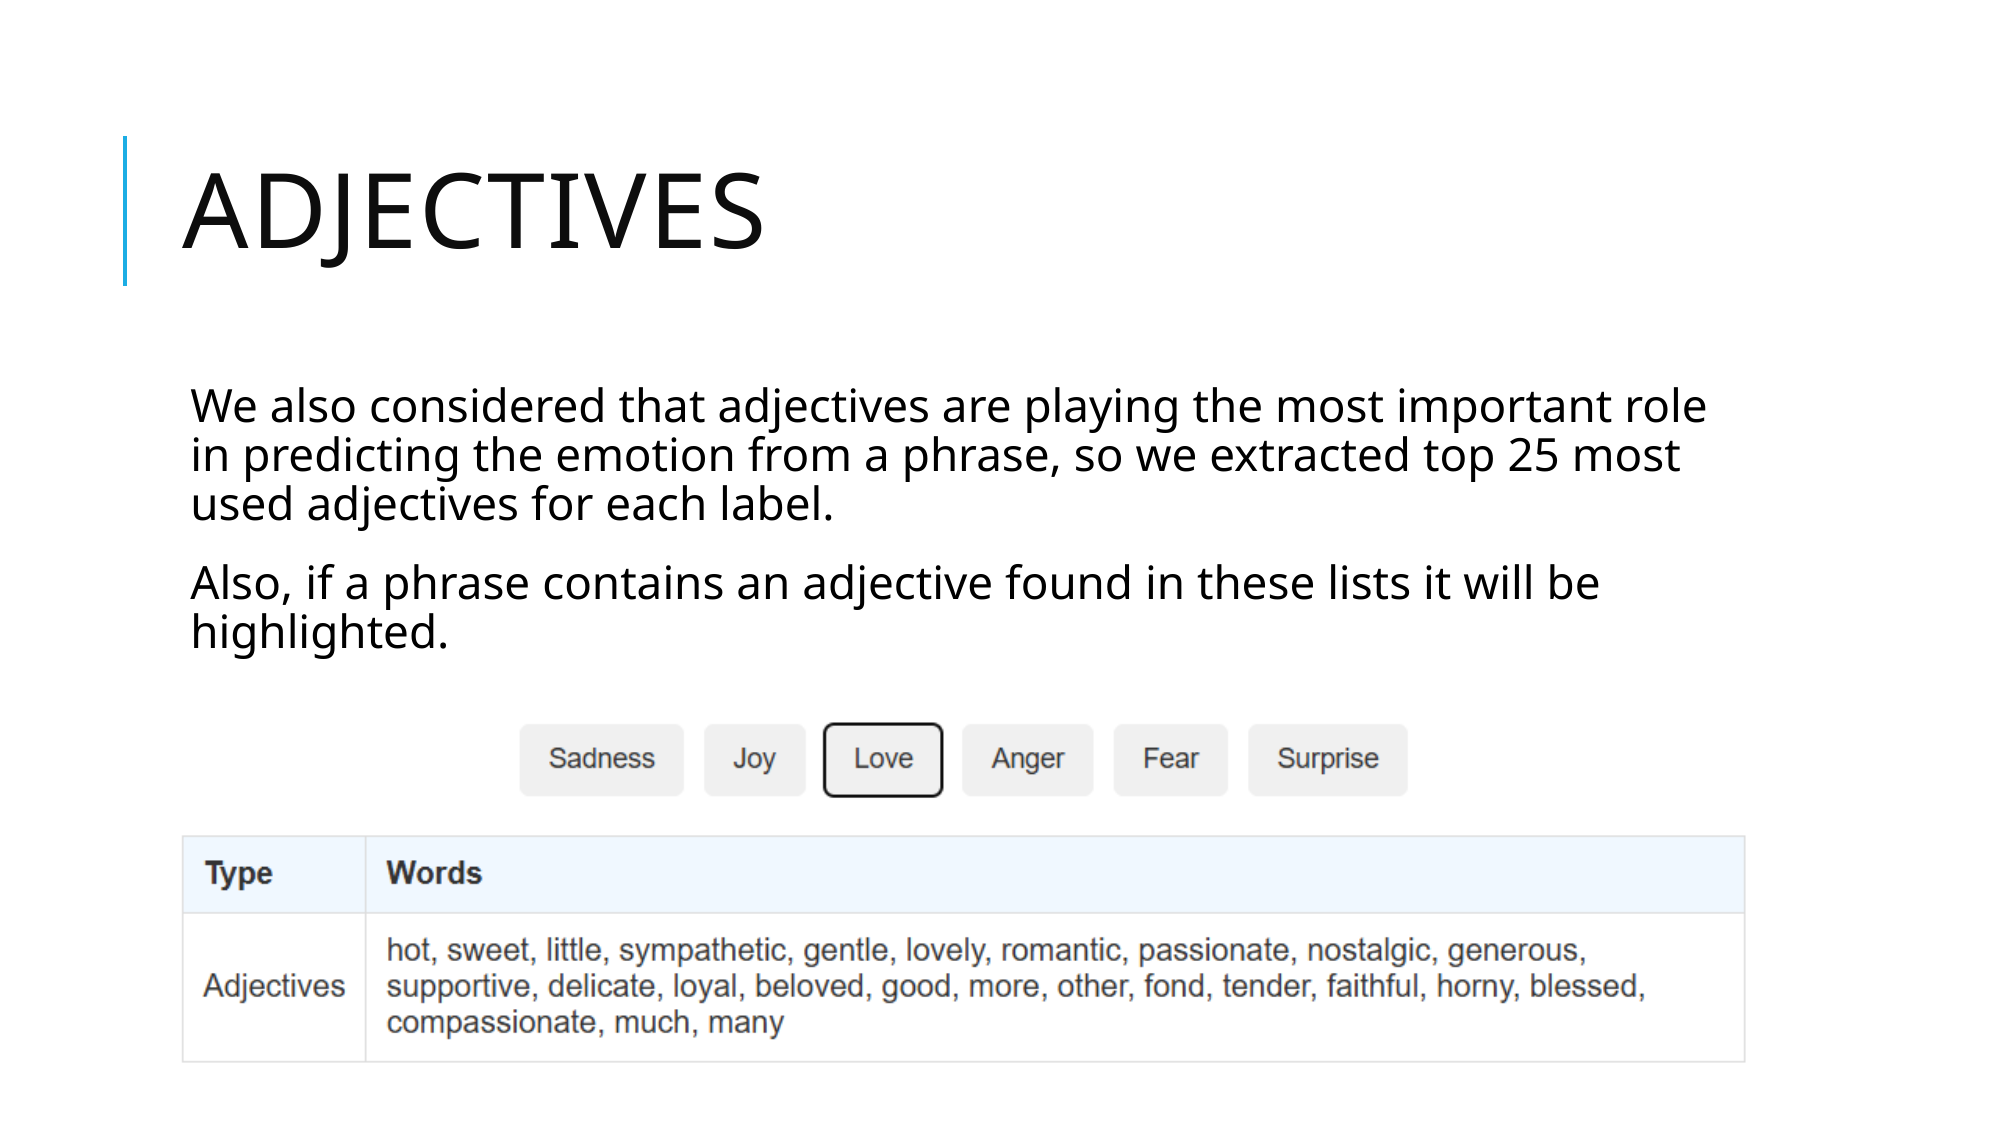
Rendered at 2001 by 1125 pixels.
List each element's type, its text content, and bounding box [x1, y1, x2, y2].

list We also considered that adjectives are playing the most important role in predicting the emotion from a phrase, so we extracted top 25 most used adjectives for each label. Also, if a phrase contains an adjective found in these lists it will be highlighted. [168, 375, 1763, 1035]
title Adjectives [168, 96, 1763, 342]
picture [176, 704, 1763, 1067]
